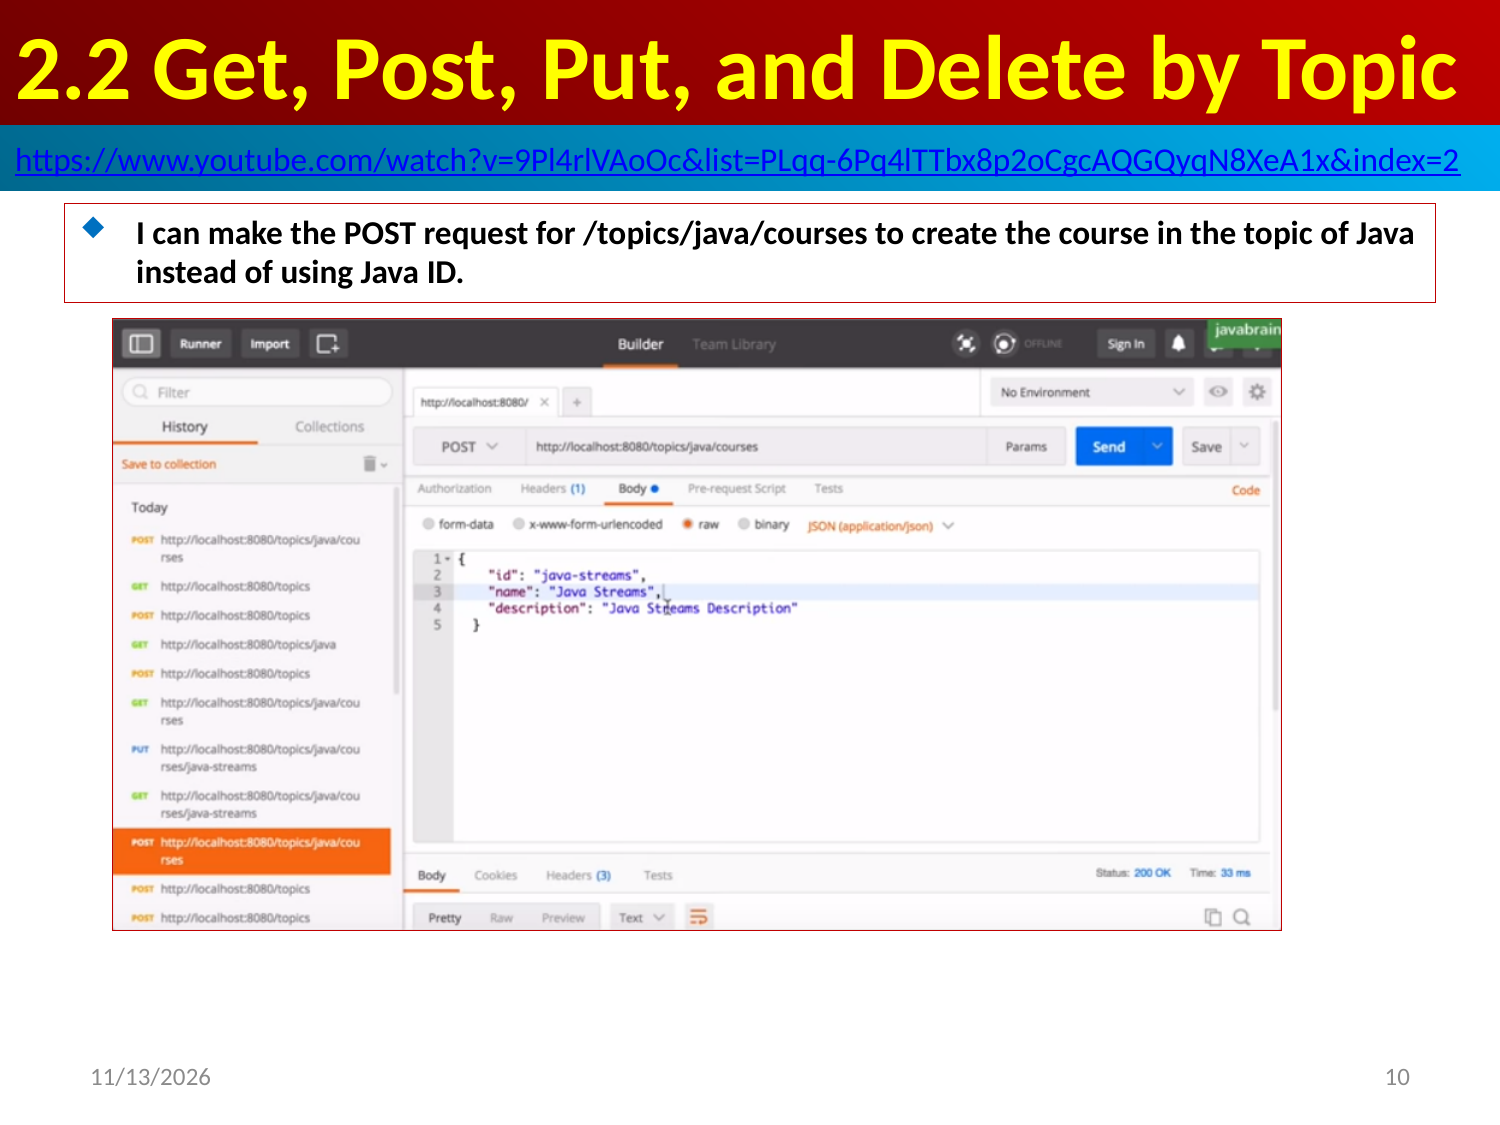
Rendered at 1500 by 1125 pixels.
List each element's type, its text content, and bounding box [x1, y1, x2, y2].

picture [111, 317, 1282, 932]
title 2.2 Get, Post, Put, and Delete by Topic [0, 0, 1500, 125]
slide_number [75, 1042, 425, 1109]
subtitle I can make the POST request for /topics/java/courses to create the course in the topic of Java instead of using Java ID. [64, 203, 1436, 303]
text_box https://www.youtube.com/watch?v=9Pl4rlVAoOc&list=PLqq-6Pq4lTTbx8p2oCgcAQGQyqN8XeA1x&index=2 [0, 125, 1500, 191]
slide_number 10 [1074, 1042, 1425, 1109]
